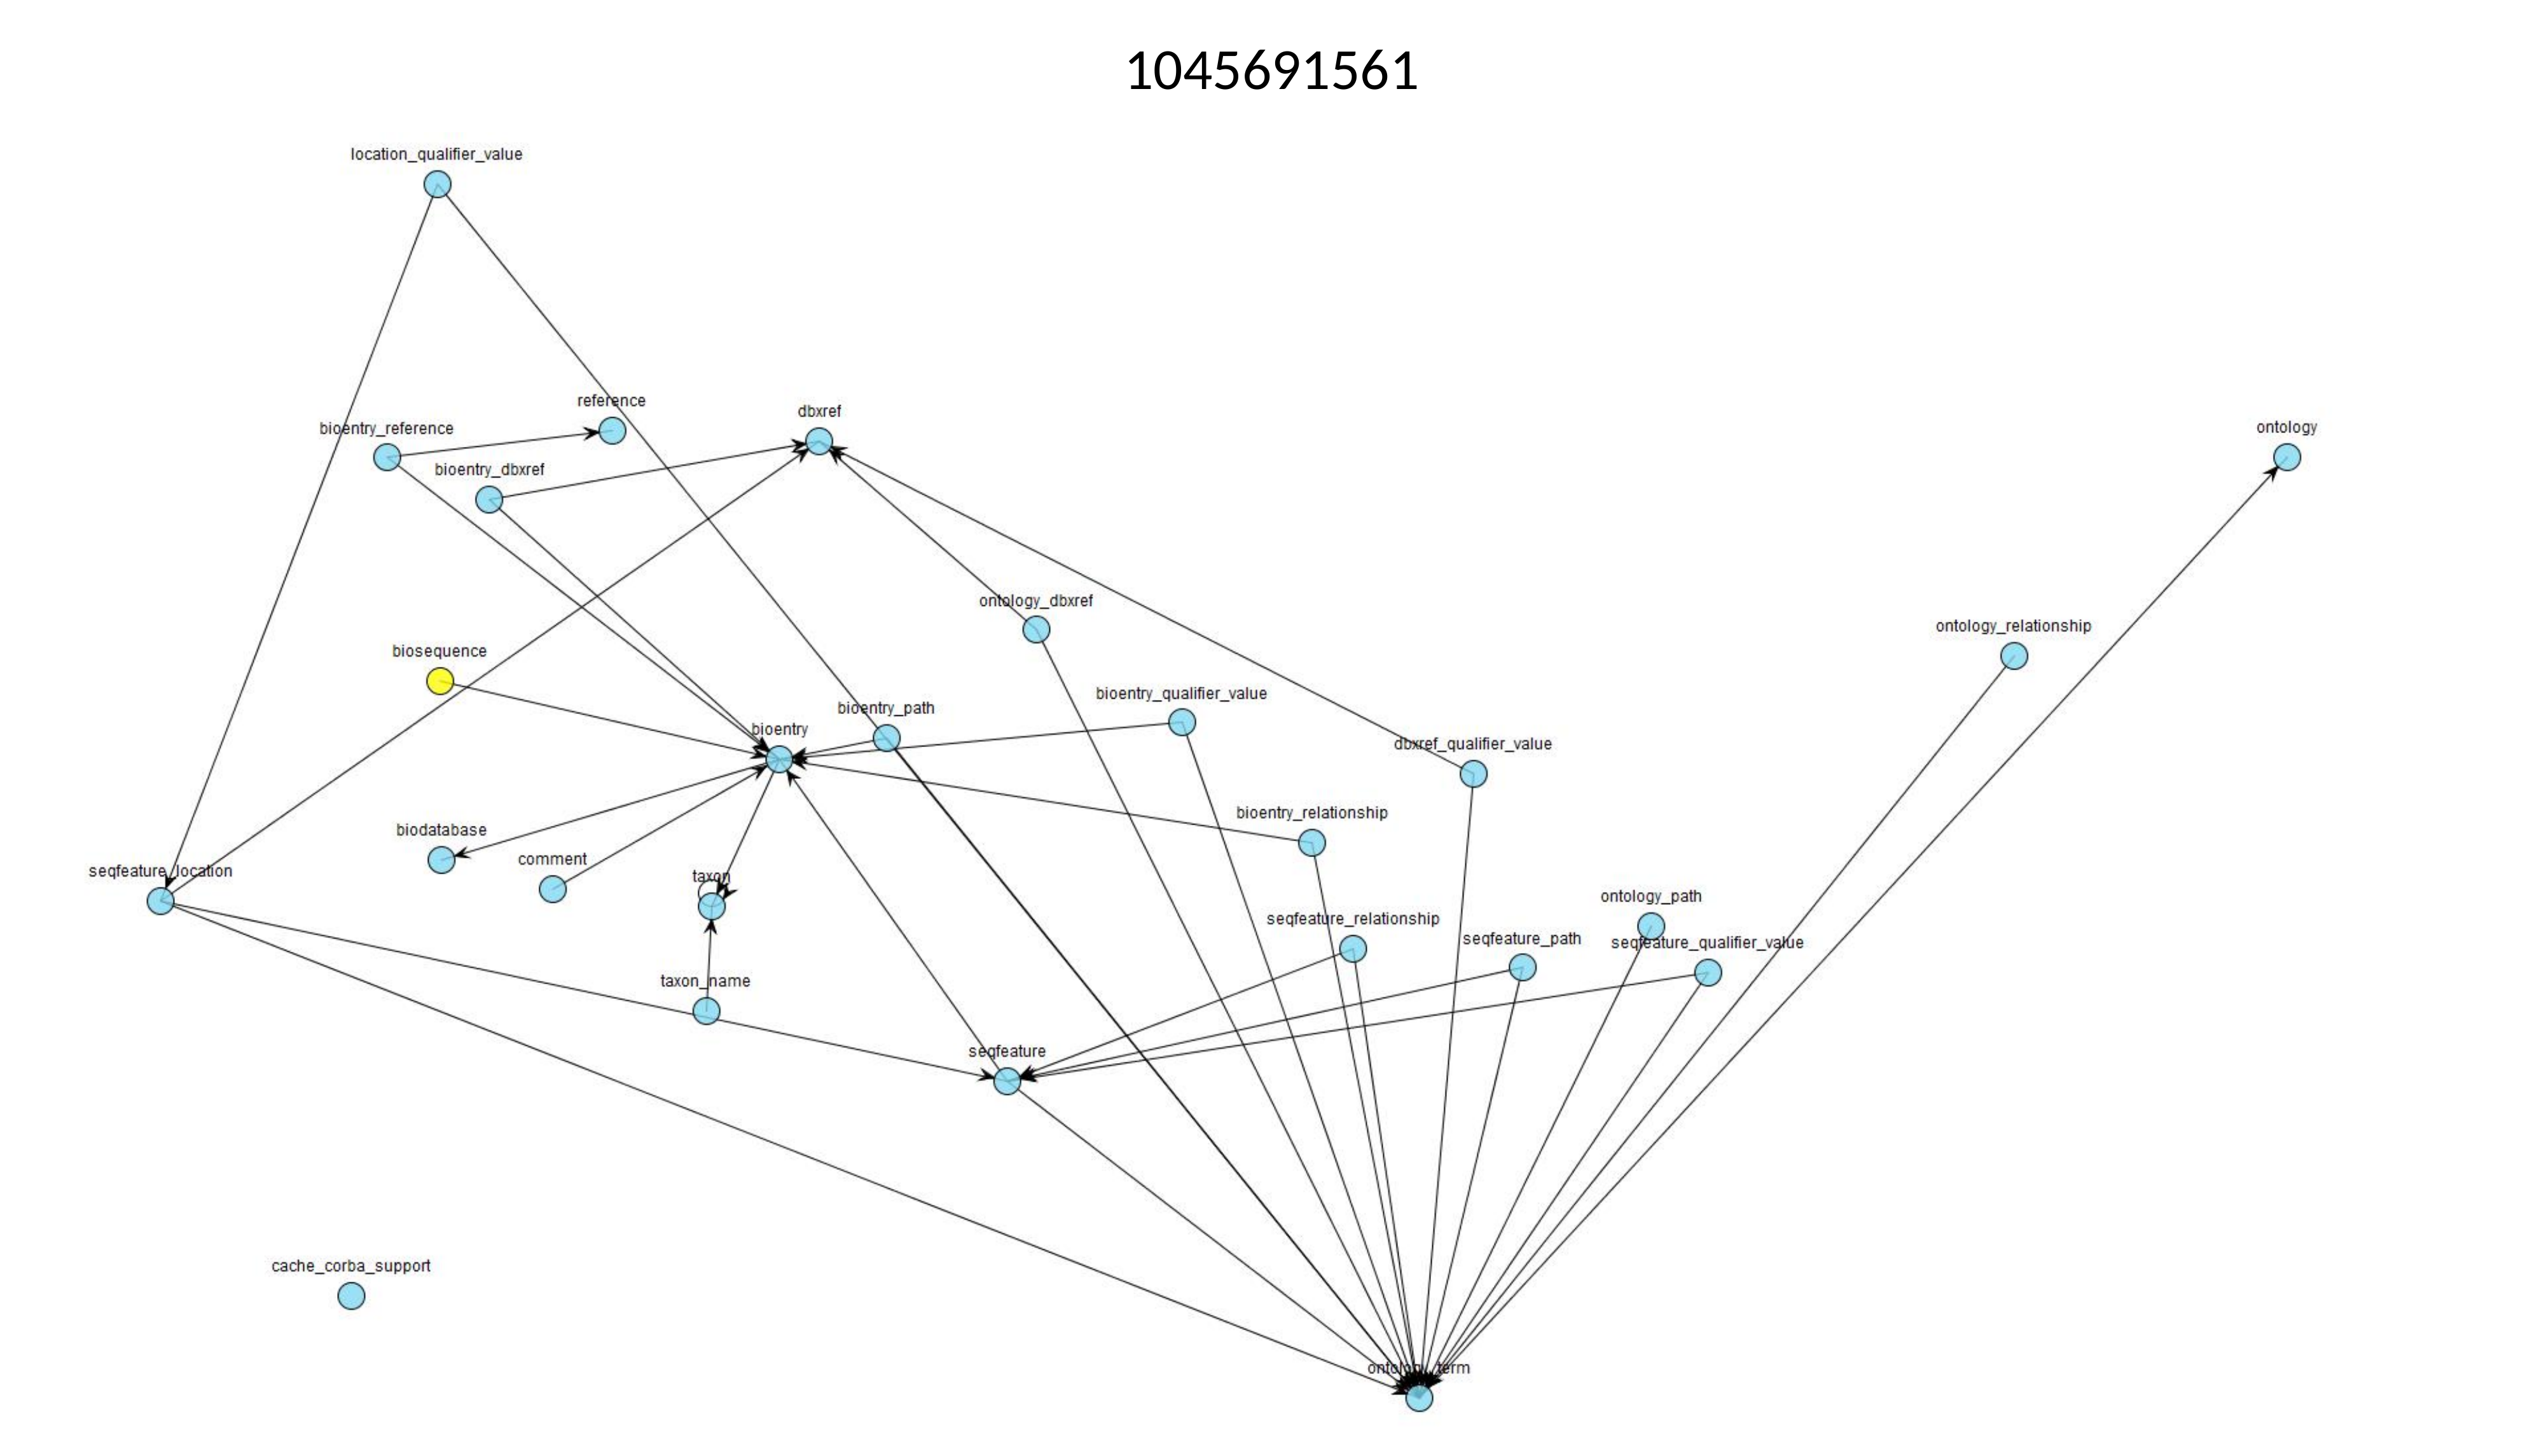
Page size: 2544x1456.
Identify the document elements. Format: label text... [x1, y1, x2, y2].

title 1045691561 [0, 0, 2544, 132]
picture [0, 132, 2544, 1456]
